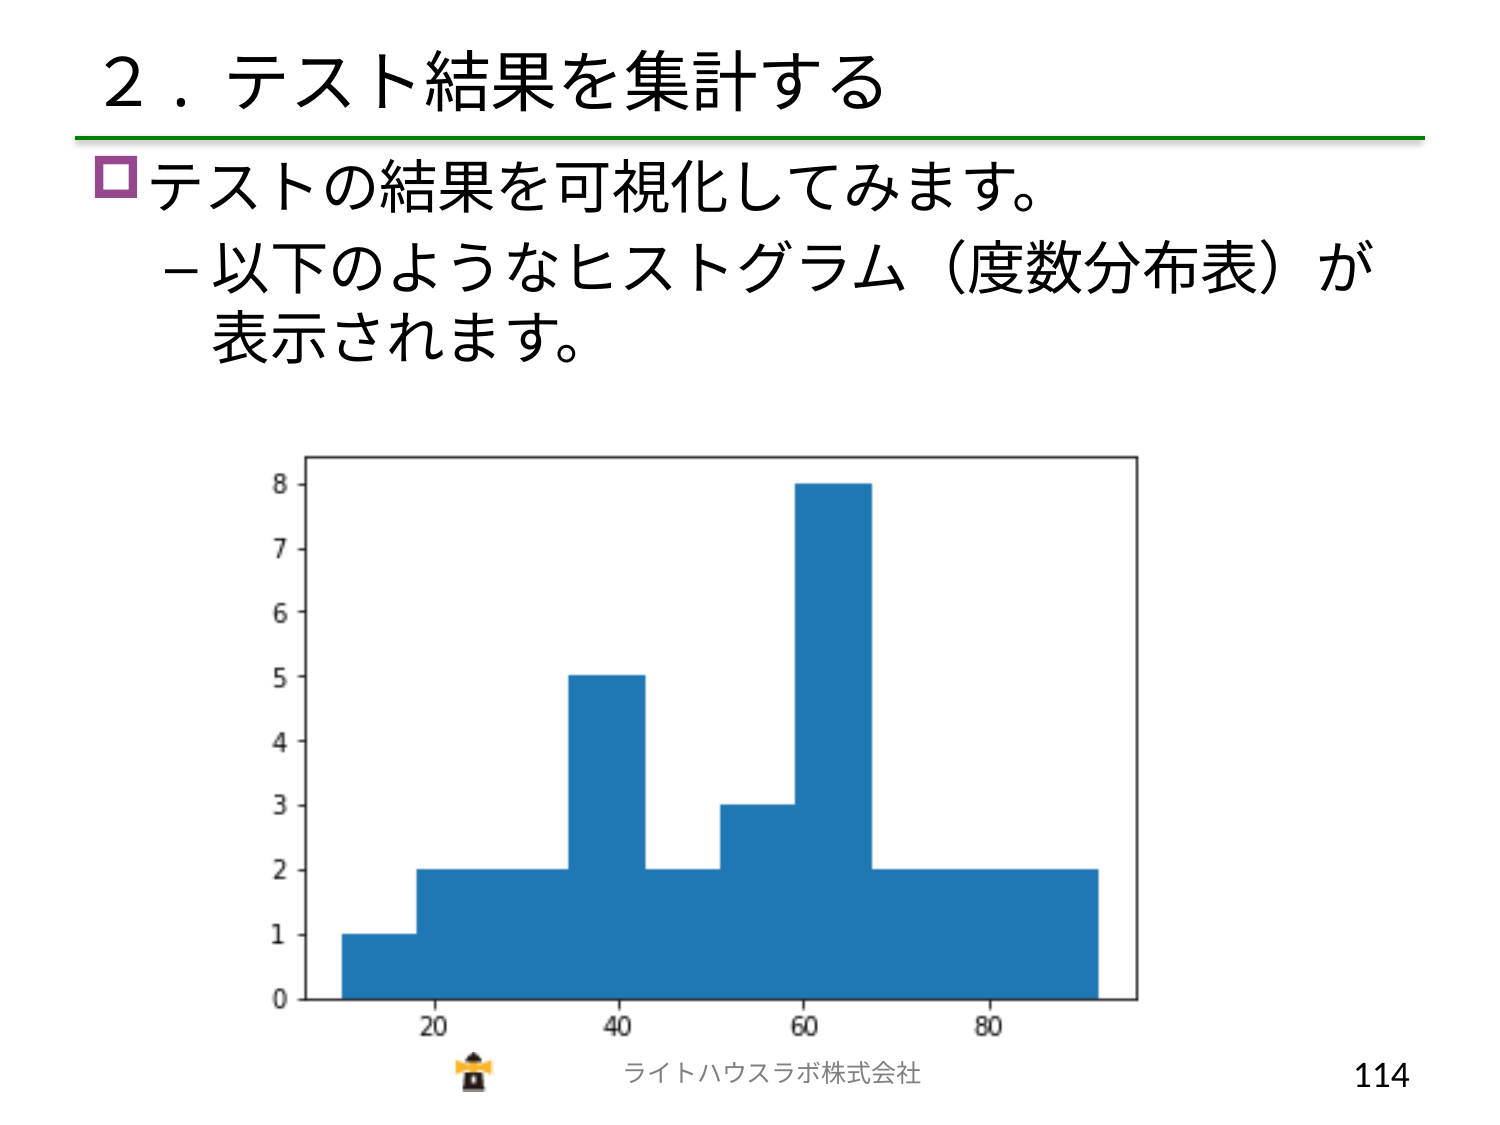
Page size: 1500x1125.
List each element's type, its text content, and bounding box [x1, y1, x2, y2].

footer ライトハウスラボ株式会社 [75, 1042, 1144, 1103]
list テストの結果を可視化してみます。 以下のようなヒストグラム（度数分布表）が表示されます。 [75, 142, 1425, 951]
picture [253, 432, 1164, 1059]
title ２. テスト結果を集計する [75, 29, 1425, 130]
slide_number 113 [1183, 1042, 1425, 1103]
